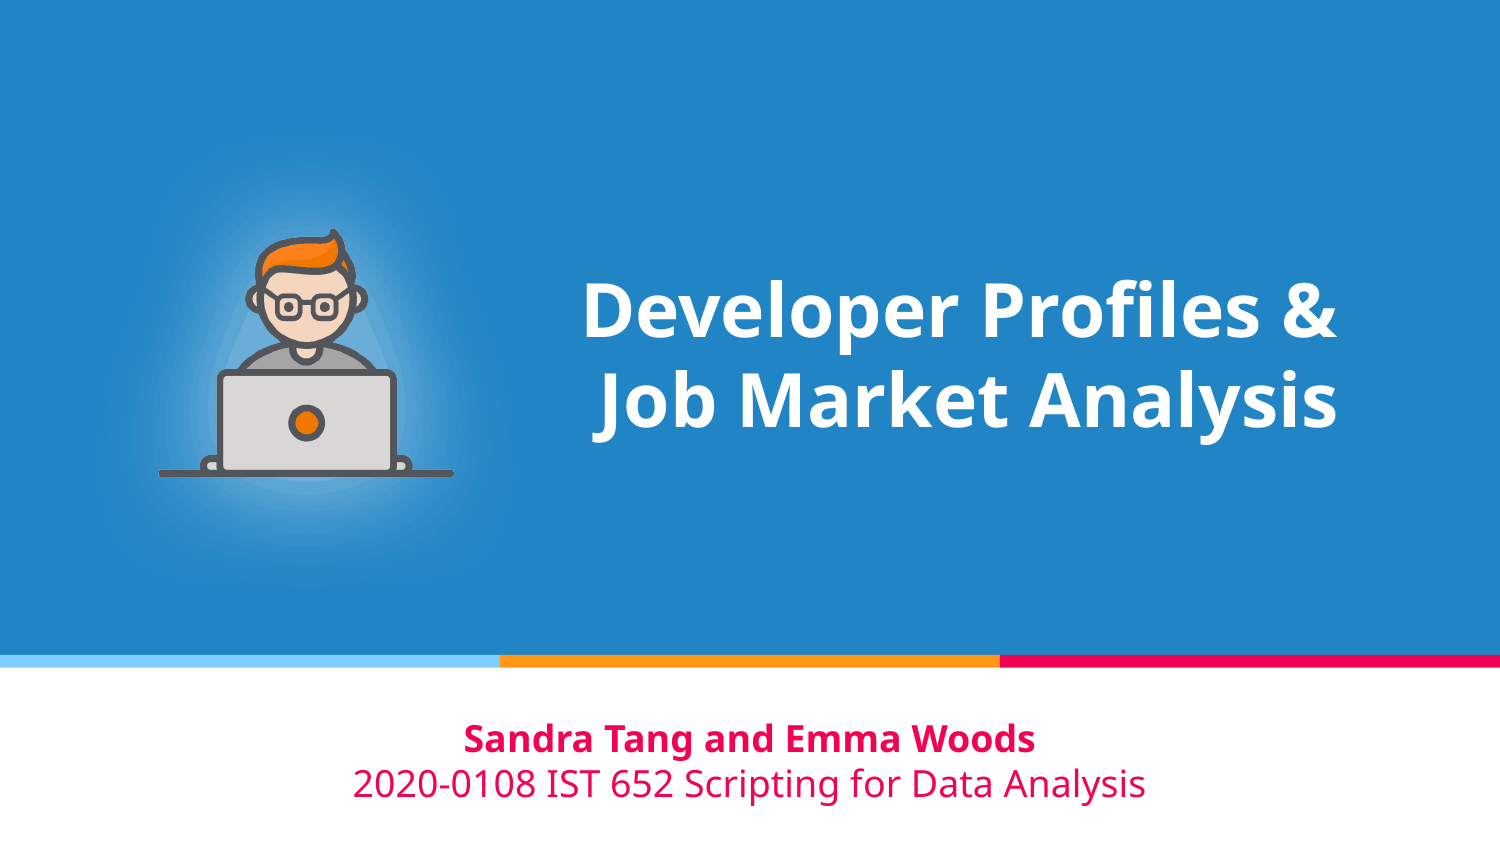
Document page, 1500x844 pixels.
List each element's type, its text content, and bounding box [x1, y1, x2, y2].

title Developer Profiles & Job Market Analysis [561, 188, 1434, 516]
subtitle Sandra Tang and Emma Woods 2020-0108 IST 652 Scripting for Data Analysis [112, 699, 1388, 814]
picture [55, 101, 557, 603]
